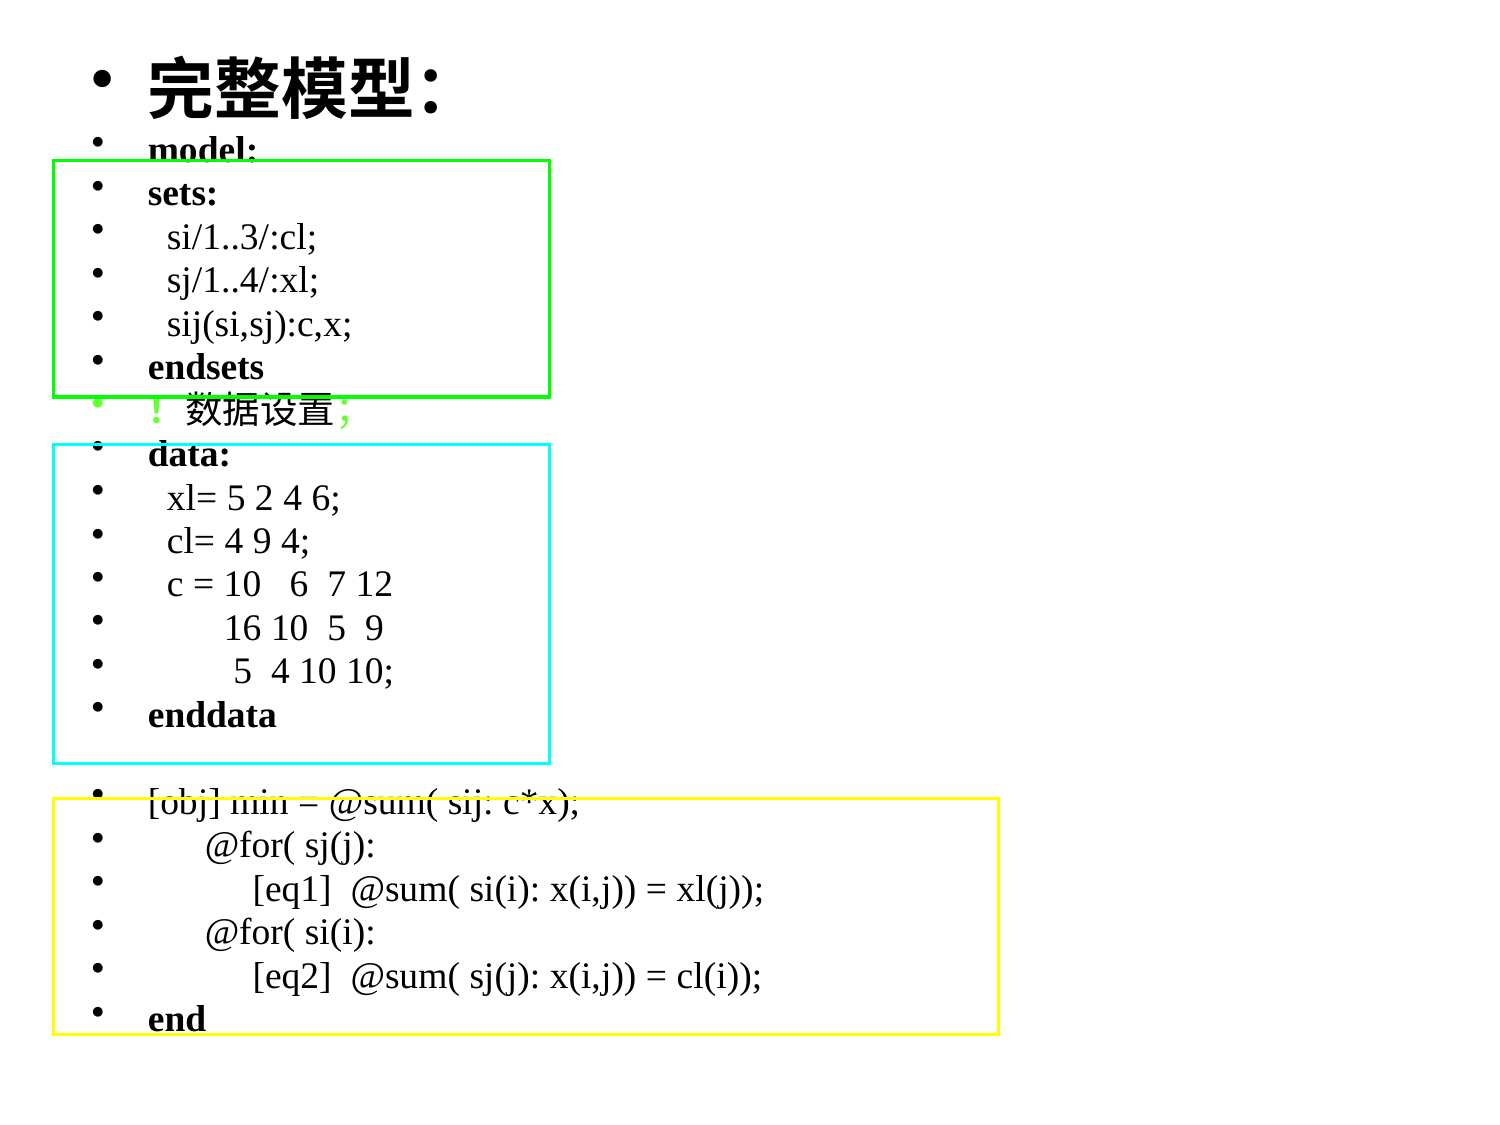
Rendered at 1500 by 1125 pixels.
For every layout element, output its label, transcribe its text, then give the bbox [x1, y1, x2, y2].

text_box [53, 444, 550, 764]
text_box [53, 798, 999, 1035]
text_box [53, 160, 550, 398]
list 完整模型： model: sets: si/1..3/:cl; sj/1..4/:xl; sij(si,sj):c,x; endsets ！数据设置； data: xl= 5 2 4 6; cl= 4 9 4; c = 10 6 7 12 16 10 5 9 5 4 10 10; enddata [obj] min = @sum( sij: c*x); @for( sj(j): [eq1] @sum( si(i): x(i,j)) = xl(j)); @for( si(i): [eq2] @sum( sj(j): x(i,j)) = cl(i)); end [76, 54, 1428, 1090]
